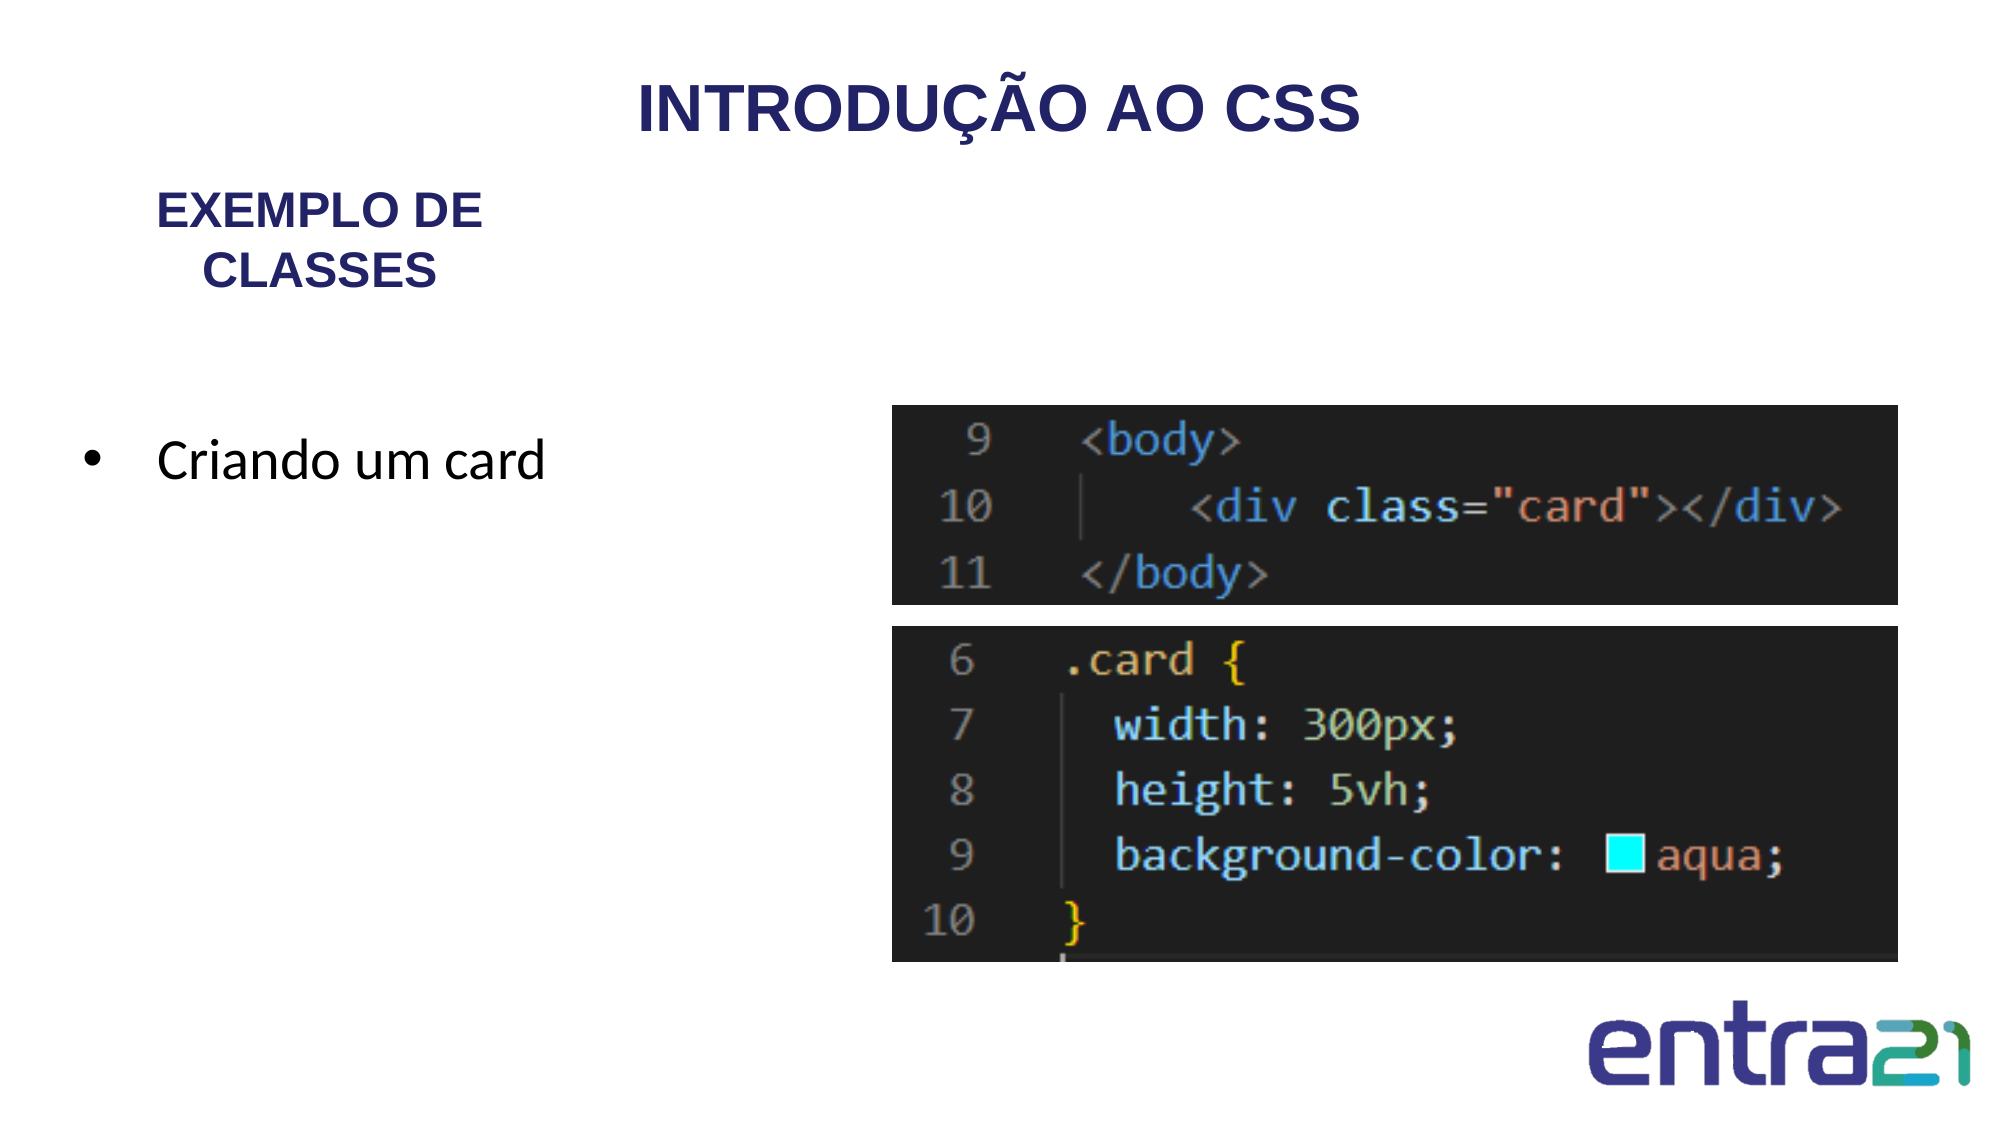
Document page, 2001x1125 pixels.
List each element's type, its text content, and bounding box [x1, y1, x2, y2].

text_box Exemplo de classes [65, 201, 575, 273]
picture [892, 405, 1898, 605]
picture [1587, 997, 1979, 1125]
text_box Criando um card [67, 421, 637, 517]
text_box Introdução ao CSS [249, 11, 1750, 199]
picture [892, 626, 1898, 962]
